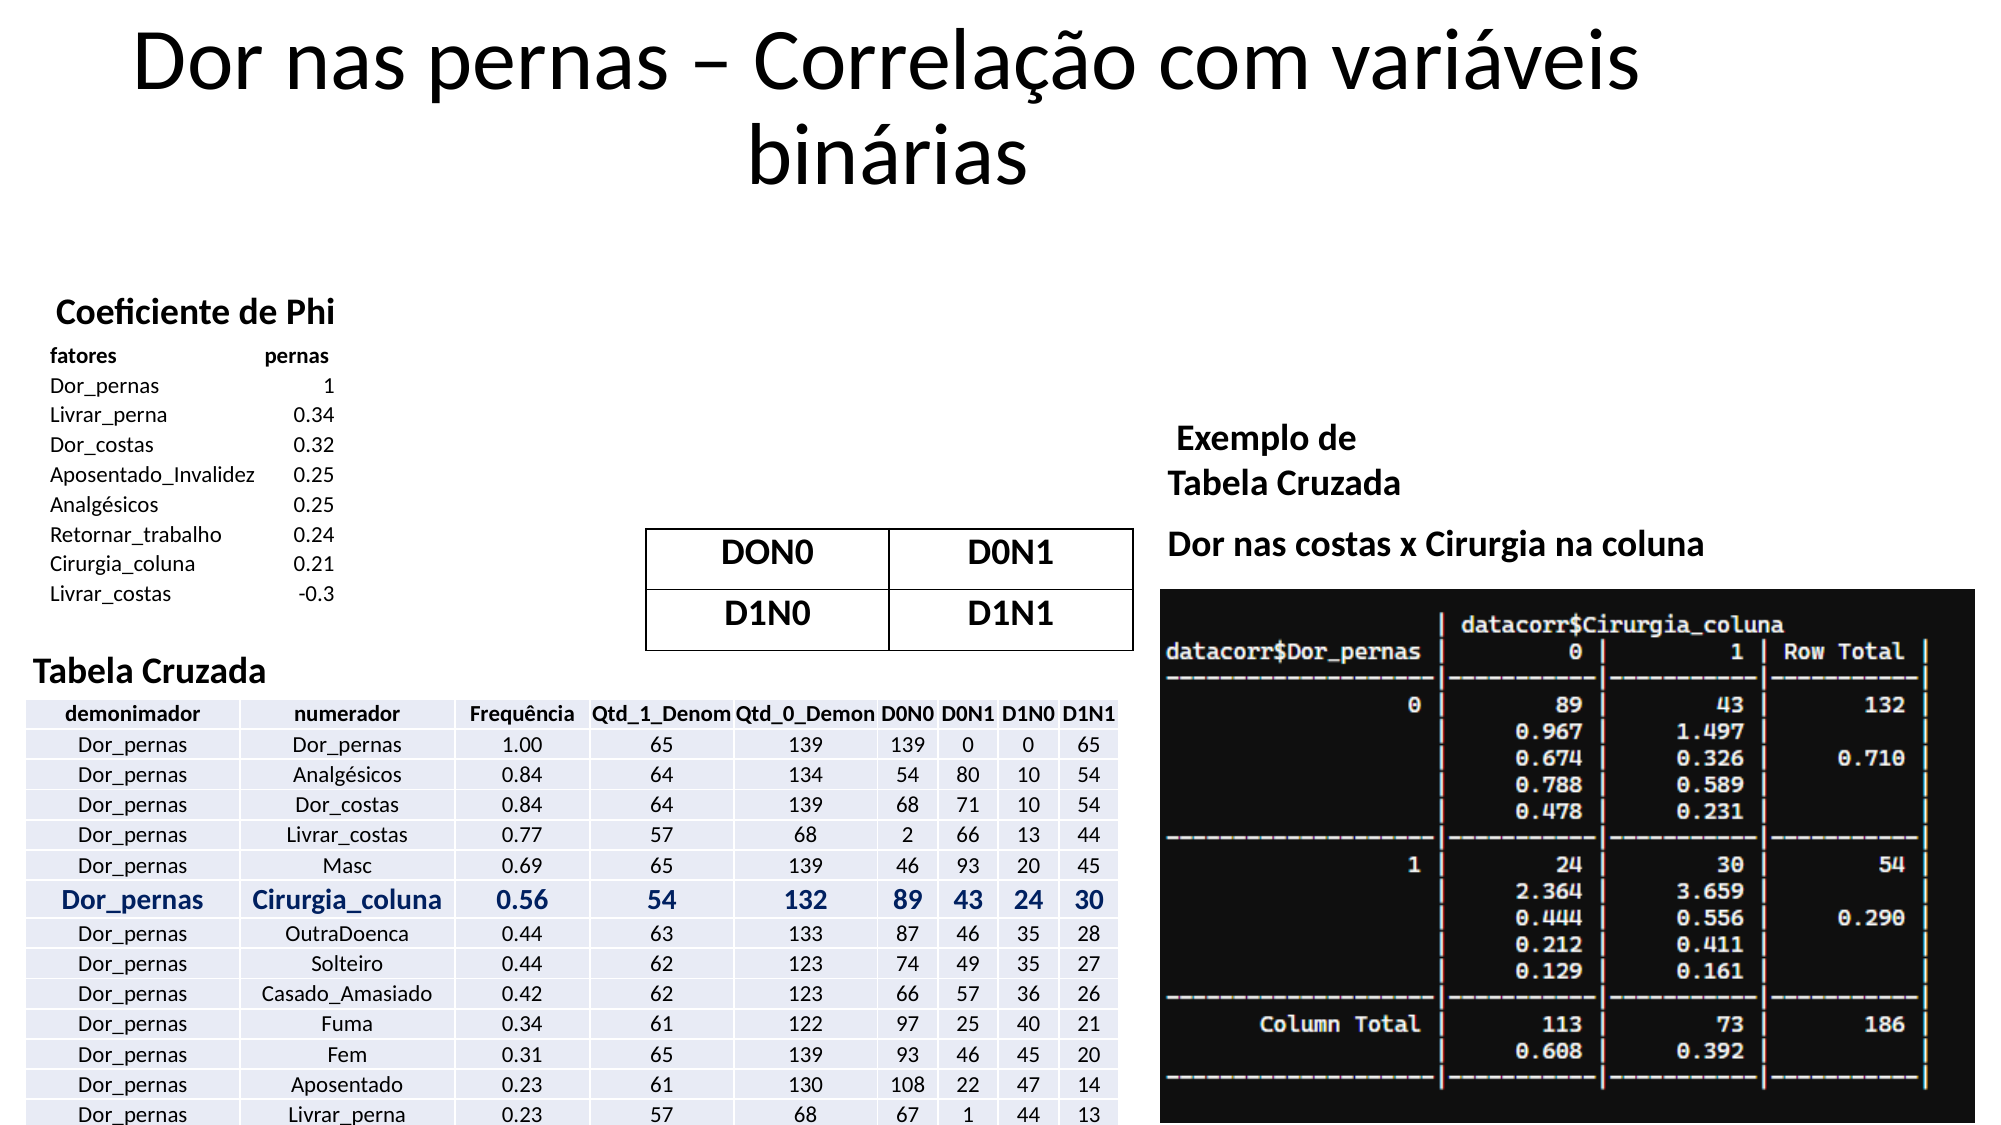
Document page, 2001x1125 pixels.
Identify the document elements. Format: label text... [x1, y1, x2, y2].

table_cell Dor_pernas [26, 1100, 239, 1125]
table_cell 122 [735, 1010, 877, 1038]
table_cell 0.34 [456, 1010, 589, 1038]
table_cell 0.44 [456, 919, 589, 947]
table_cell 134 [735, 760, 877, 789]
table_cell -0.3 [264, 580, 335, 608]
picture [1159, 589, 1975, 1123]
table_cell 68 [735, 1100, 877, 1125]
table_cell 35 [999, 949, 1058, 978]
table_cell 10 [999, 760, 1058, 789]
table_cell Analgésicos [50, 490, 262, 518]
table_cell 71 [939, 790, 997, 819]
table_header D1N0 [999, 700, 1058, 728]
table_cell Dor_pernas [241, 730, 454, 758]
table_cell 45 [1060, 851, 1118, 879]
table_cell Fuma [241, 1010, 454, 1038]
table_cell 47 [999, 1070, 1058, 1098]
table_cell 0 [999, 730, 1058, 758]
table_cell 63 [591, 919, 733, 947]
table_cell 0.34 [264, 401, 335, 429]
text_box Tabela Cruzada [25, 639, 300, 698]
table_cell 62 [591, 979, 733, 1008]
table_cell Dor_pernas [26, 790, 239, 819]
table_cell 0 [939, 730, 997, 758]
table_cell 14 [1060, 1070, 1118, 1098]
table_cell 0.24 [264, 520, 335, 548]
table_cell Aposentado [241, 1070, 454, 1098]
table_cell 0.84 [456, 790, 589, 819]
table_cell 13 [1060, 1100, 1118, 1125]
text_box Coeficiente de Phi [48, 280, 360, 340]
table_cell 93 [878, 1040, 937, 1068]
table_cell Dor_pernas [26, 949, 239, 978]
table_cell 44 [999, 1100, 1058, 1125]
table_cell 35 [999, 919, 1058, 947]
table_cell 74 [878, 949, 937, 978]
table_cell Dor_costas [50, 431, 262, 459]
table_cell 0.31 [456, 1040, 589, 1068]
table_cell 61 [591, 1010, 733, 1038]
table_cell 25 [939, 1010, 997, 1038]
table_cell 68 [735, 821, 877, 849]
table_cell 27 [1060, 949, 1118, 978]
table_cell 64 [591, 790, 733, 819]
table_cell Cirurgia_coluna [50, 550, 262, 578]
table_cell 132 [735, 881, 877, 917]
table_cell 36 [999, 979, 1058, 1008]
table_header numerador [241, 700, 454, 728]
table_cell 133 [735, 919, 877, 947]
table_cell Dor_pernas [26, 919, 239, 947]
table_cell 80 [939, 760, 997, 789]
table_cell 139 [735, 851, 877, 879]
table_cell 20 [1060, 1040, 1118, 1068]
table_header D0N0 [878, 700, 937, 728]
table_cell 54 [1060, 790, 1118, 819]
table_cell 0.23 [456, 1070, 589, 1098]
table_cell Dor_pernas [26, 730, 239, 758]
table_cell 43 [939, 881, 997, 917]
table_cell 0.69 [456, 851, 589, 879]
table_cell Livrar_costas [241, 821, 454, 849]
table_cell 65 [1060, 730, 1118, 758]
table_cell Dor_pernas [26, 760, 239, 789]
table_cell Livrar_costas [50, 580, 262, 608]
table_cell 0.56 [456, 881, 589, 917]
table_cell Fem [241, 1040, 454, 1068]
table_cell 0.21 [264, 550, 335, 578]
table_cell 139 [735, 730, 877, 758]
table_cell Dor_pernas [26, 979, 239, 1008]
table_cell 0.25 [264, 461, 335, 489]
table_cell 2 [878, 821, 937, 849]
table_cell 139 [735, 790, 877, 819]
table_cell Dor_pernas [26, 1040, 239, 1068]
table_cell 26 [1060, 979, 1118, 1008]
table_cell Casado_Amasiado [241, 979, 454, 1008]
table_cell Livrar_perna [50, 401, 262, 429]
table_cell 0.44 [456, 949, 589, 978]
table_cell 24 [999, 881, 1058, 917]
table_cell 46 [939, 919, 997, 947]
table_cell D1N0 [647, 590, 888, 650]
table_cell 123 [735, 979, 877, 1008]
table_header demonimador [26, 700, 239, 728]
table_cell Dor_pernas [26, 1070, 239, 1098]
table_cell 40 [999, 1010, 1058, 1038]
table_cell 46 [939, 1040, 997, 1068]
table_cell 89 [878, 881, 937, 917]
table_cell 1 [939, 1100, 997, 1125]
table_cell 54 [878, 760, 937, 789]
table_cell Solteiro [241, 949, 454, 978]
text_box Exemplo de Tabela Cruzada [1160, 405, 1448, 510]
table_cell 49 [939, 949, 997, 978]
table_cell 65 [591, 1040, 733, 1068]
table_cell Aposentado_Invalidez [50, 461, 262, 489]
text_box Dor nas costas x Cirurgia na coluna [1160, 511, 2000, 571]
table_cell 67 [878, 1100, 937, 1125]
table_cell 65 [591, 730, 733, 758]
table_cell 139 [735, 1040, 877, 1068]
table_header Frequência [456, 700, 589, 728]
table_cell 57 [591, 1100, 733, 1125]
table_cell 44 [1060, 821, 1118, 849]
table_cell Masc [241, 851, 454, 879]
table_header fatores [50, 342, 262, 370]
table_header D1N1 [1060, 700, 1118, 728]
table_cell Dor_pernas [26, 821, 239, 849]
table_cell 66 [878, 979, 937, 1008]
table_header pernas [264, 342, 335, 370]
table_header D0N1 [890, 530, 1132, 589]
table_cell 123 [735, 949, 877, 978]
table_cell 61 [591, 1070, 733, 1098]
table_cell 1 [264, 371, 335, 399]
table_cell Dor_pernas [26, 1010, 239, 1038]
table_cell 64 [591, 760, 733, 789]
table_cell 57 [591, 821, 733, 849]
table_cell 0.32 [264, 431, 335, 459]
table_cell 108 [878, 1070, 937, 1098]
table_cell 0.84 [456, 760, 589, 789]
table_cell Dor_pernas [26, 851, 239, 879]
table_cell 97 [878, 1010, 937, 1038]
table_cell 30 [1060, 881, 1118, 917]
title Dor nas pernas – Correlação com variáveis binárias [25, 0, 1752, 218]
table_cell 139 [878, 730, 937, 758]
table_cell 46 [878, 851, 937, 879]
table_cell 68 [878, 790, 937, 819]
table_cell 20 [999, 851, 1058, 879]
table_cell 65 [591, 851, 733, 879]
table_cell 10 [999, 790, 1058, 819]
table_cell 66 [939, 821, 997, 849]
table_cell Dor_pernas [26, 881, 239, 917]
table_cell Retornar_trabalho [50, 520, 262, 548]
table_cell D1N1 [890, 590, 1132, 650]
table_cell 22 [939, 1070, 997, 1098]
table_cell 45 [999, 1040, 1058, 1068]
table_cell Dor_costas [241, 790, 454, 819]
table_cell 87 [878, 919, 937, 947]
table_cell OutraDoenca [241, 919, 454, 947]
table_cell Analgésicos [241, 760, 454, 789]
table_header Qtd_0_Demon [735, 700, 877, 728]
table_cell 21 [1060, 1010, 1118, 1038]
table_cell 0.42 [456, 979, 589, 1008]
table_cell 0.23 [456, 1100, 589, 1125]
table_header DON0 [647, 530, 888, 589]
table_header Qtd_1_Denom [591, 700, 733, 728]
table_cell 93 [939, 851, 997, 879]
table_cell 54 [591, 881, 733, 917]
table_cell 54 [1060, 760, 1118, 789]
table_cell 13 [999, 821, 1058, 849]
table_cell Dor_pernas [50, 371, 262, 399]
table_cell 28 [1060, 919, 1118, 947]
table_cell Livrar_perna [241, 1100, 454, 1125]
table_header D0N1 [939, 700, 997, 728]
table_cell 1.00 [456, 730, 589, 758]
table_cell 130 [735, 1070, 877, 1098]
table_cell 0.25 [264, 490, 335, 518]
table_cell Cirurgia_coluna [241, 881, 454, 917]
table_cell 0.77 [456, 821, 589, 849]
table_cell 57 [939, 979, 997, 1008]
table_cell 62 [591, 949, 733, 978]
